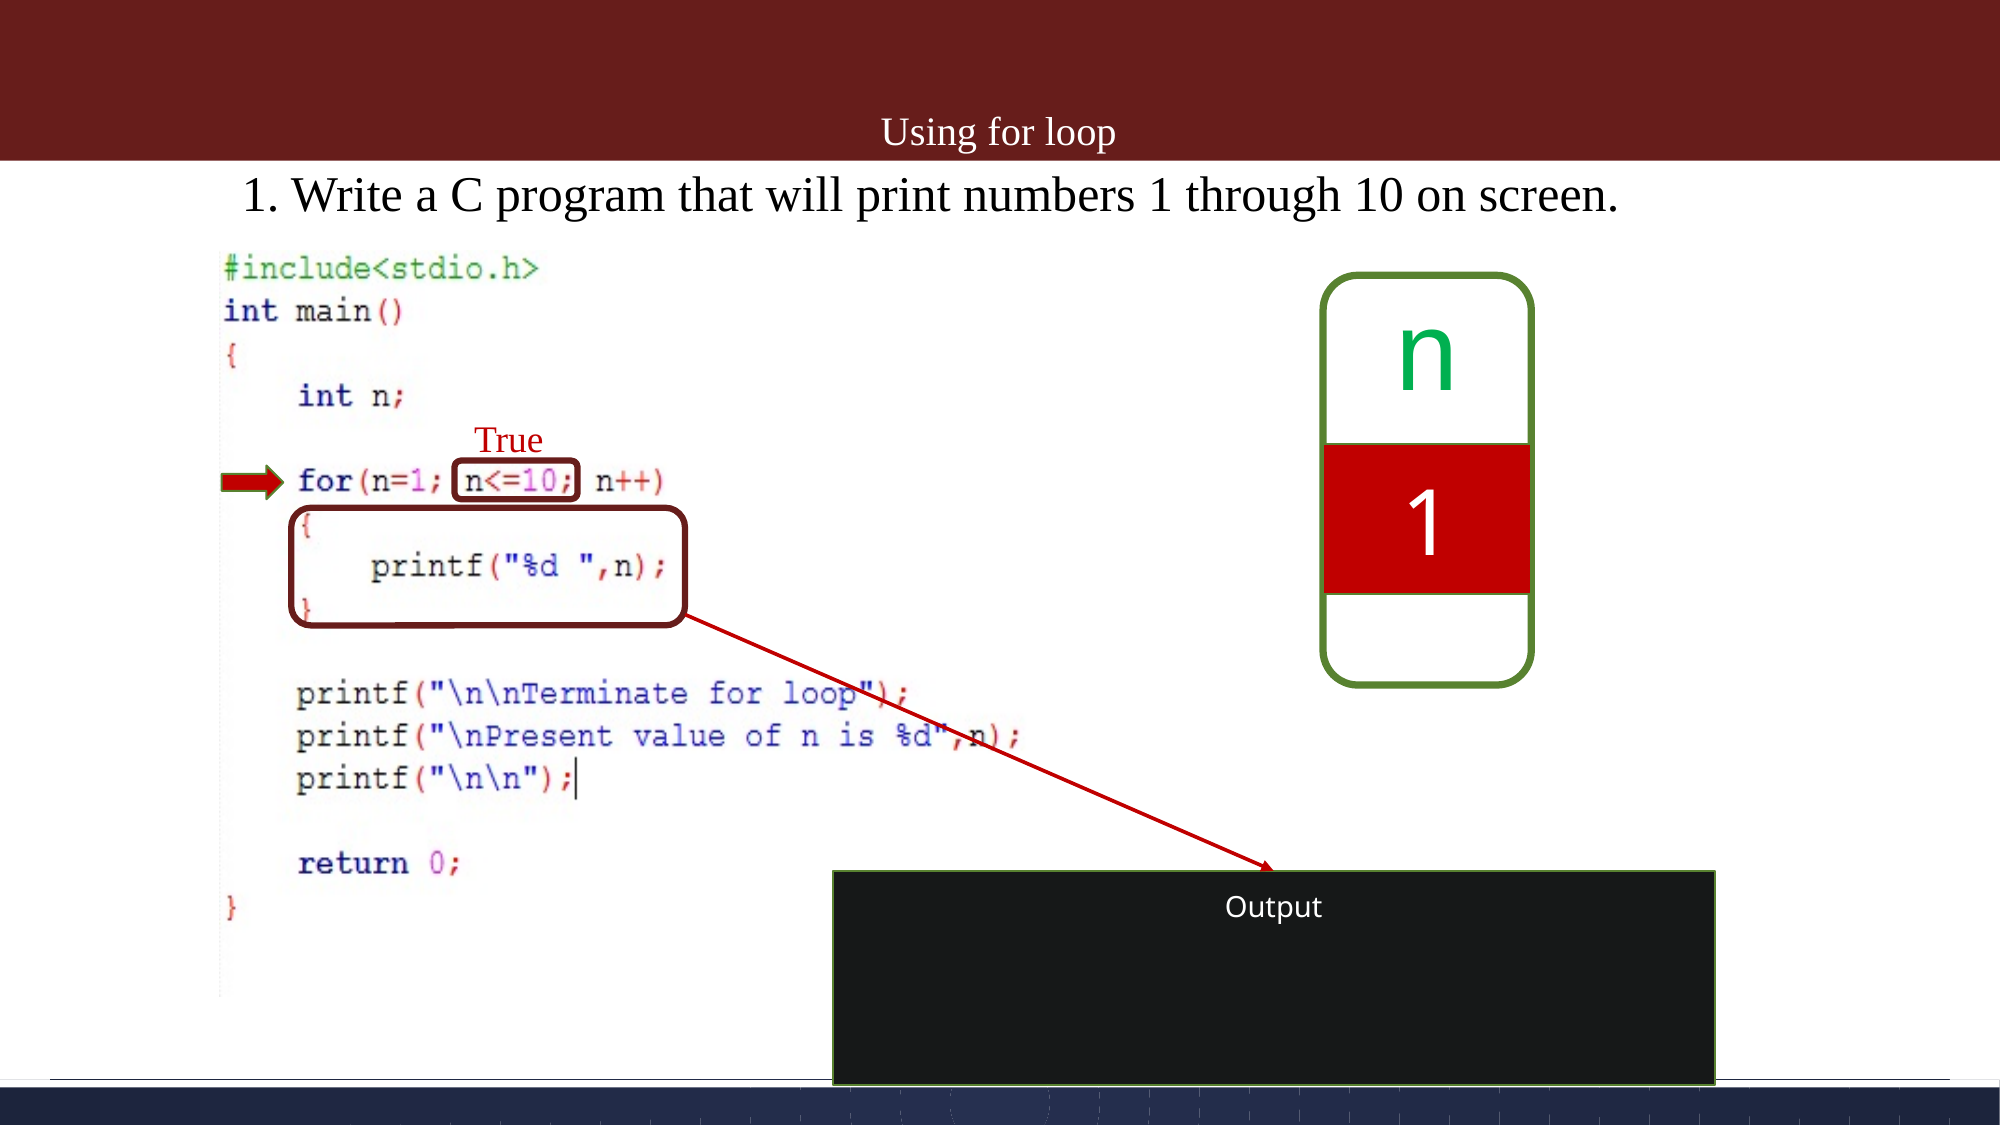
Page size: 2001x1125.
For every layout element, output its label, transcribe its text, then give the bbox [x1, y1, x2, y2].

list 1. Write a C program that will print numbers 1 through 10 on screen. For loop analysis [219, 160, 1780, 1086]
picture [219, 250, 1053, 997]
text_box Output [832, 870, 1716, 1086]
text_box n [1321, 274, 1533, 687]
title Using for loop [0, 0, 2000, 161]
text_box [685, 614, 1274, 871]
text_box 1 [1322, 443, 1532, 595]
